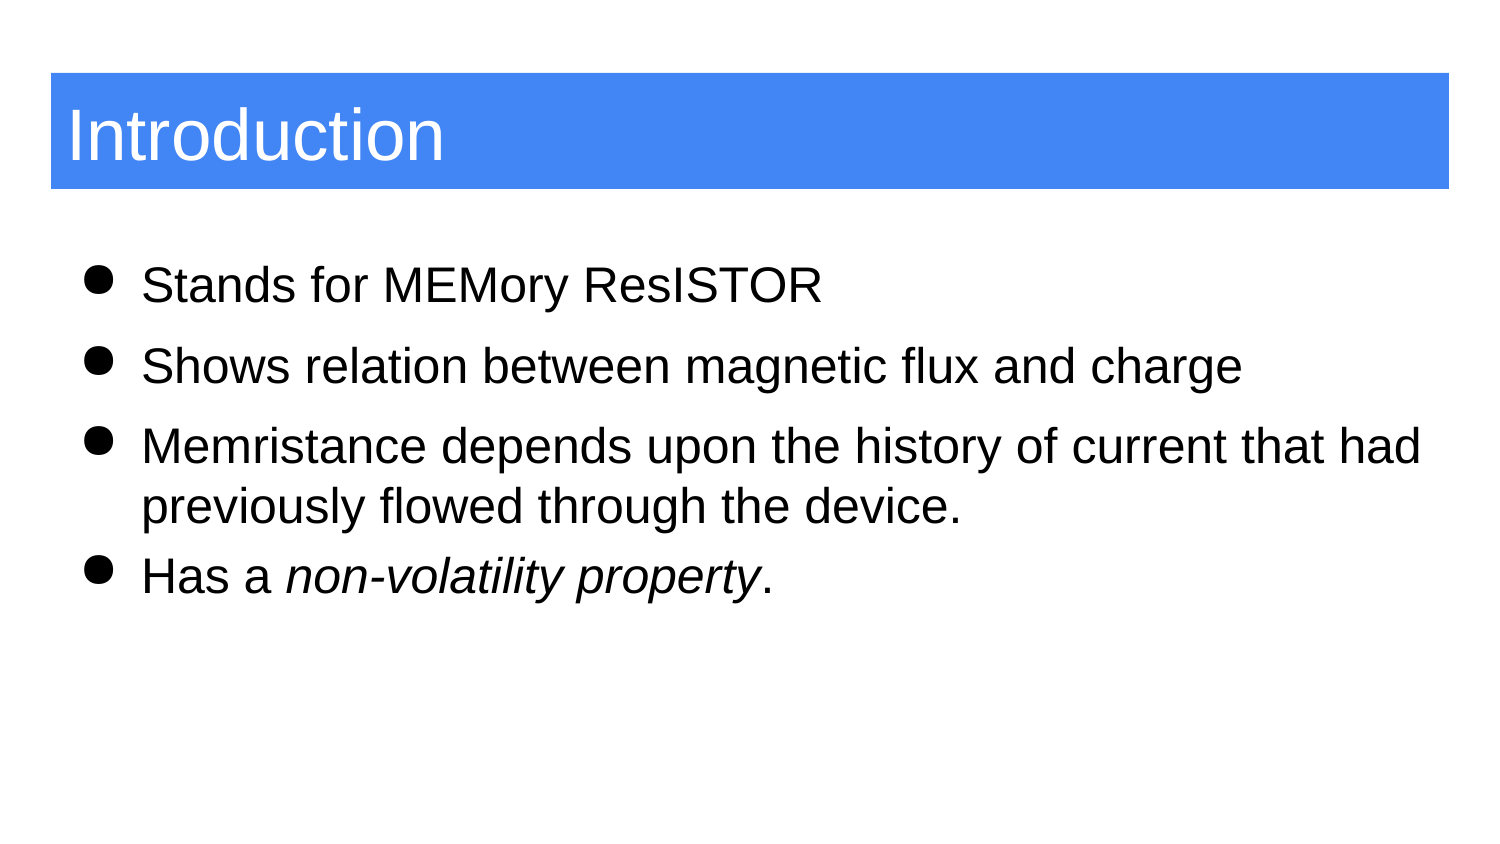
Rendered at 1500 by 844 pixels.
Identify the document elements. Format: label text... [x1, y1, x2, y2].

list Stands for MEMory ResISTOR Shows relation between magnetic flux and charge Memristance depends upon the history of current that had previously flowed through the device. Has a non-volatility property. [51, 189, 1449, 750]
title Introduction [51, 72, 1449, 189]
